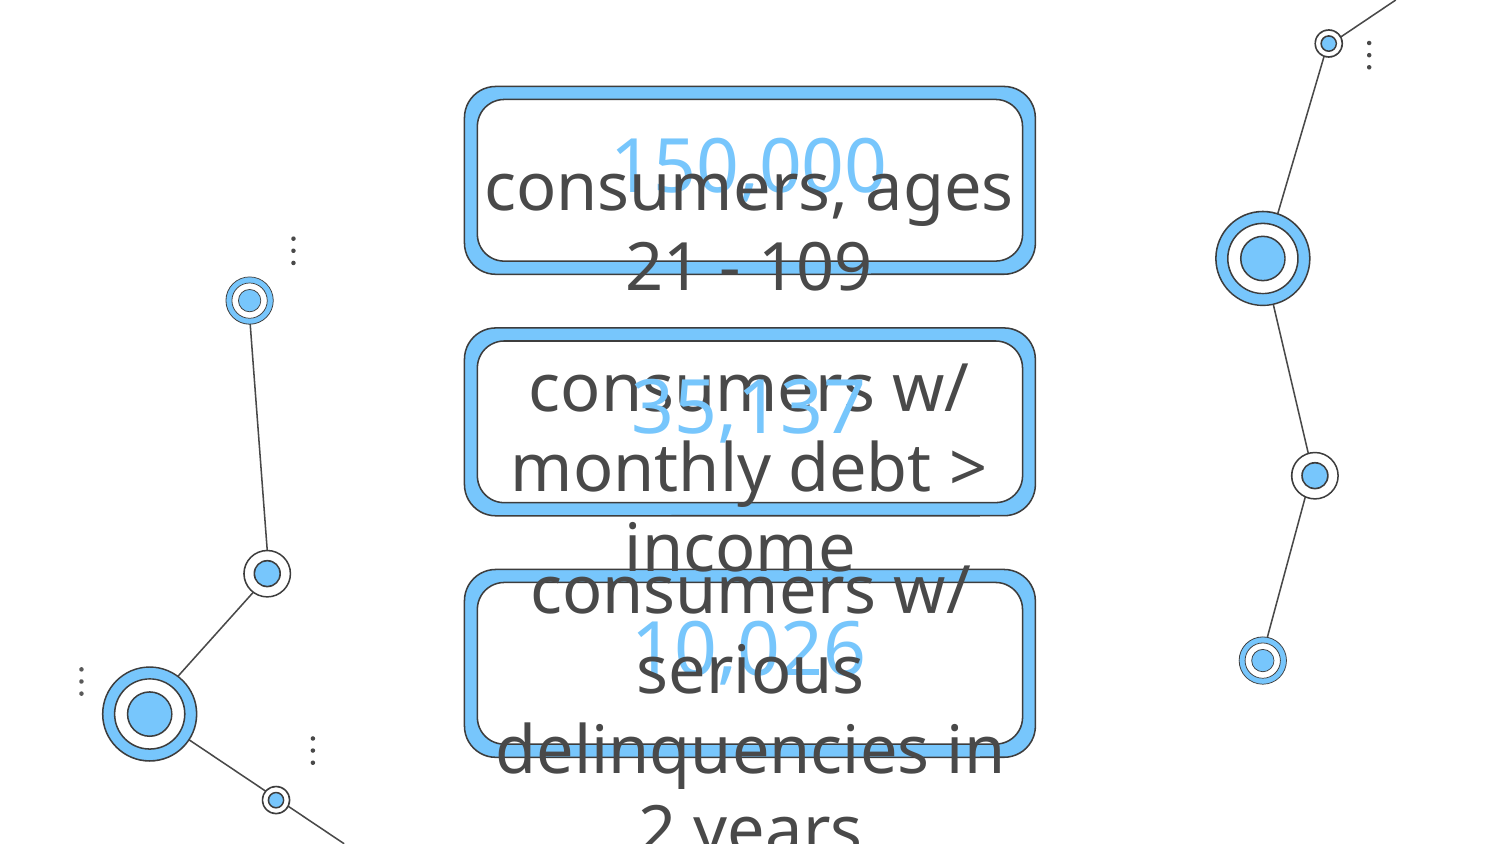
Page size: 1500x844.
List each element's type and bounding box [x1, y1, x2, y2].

text_box [464, 569, 1036, 758]
text_box [464, 86, 1036, 275]
text_box [464, 327, 1036, 516]
